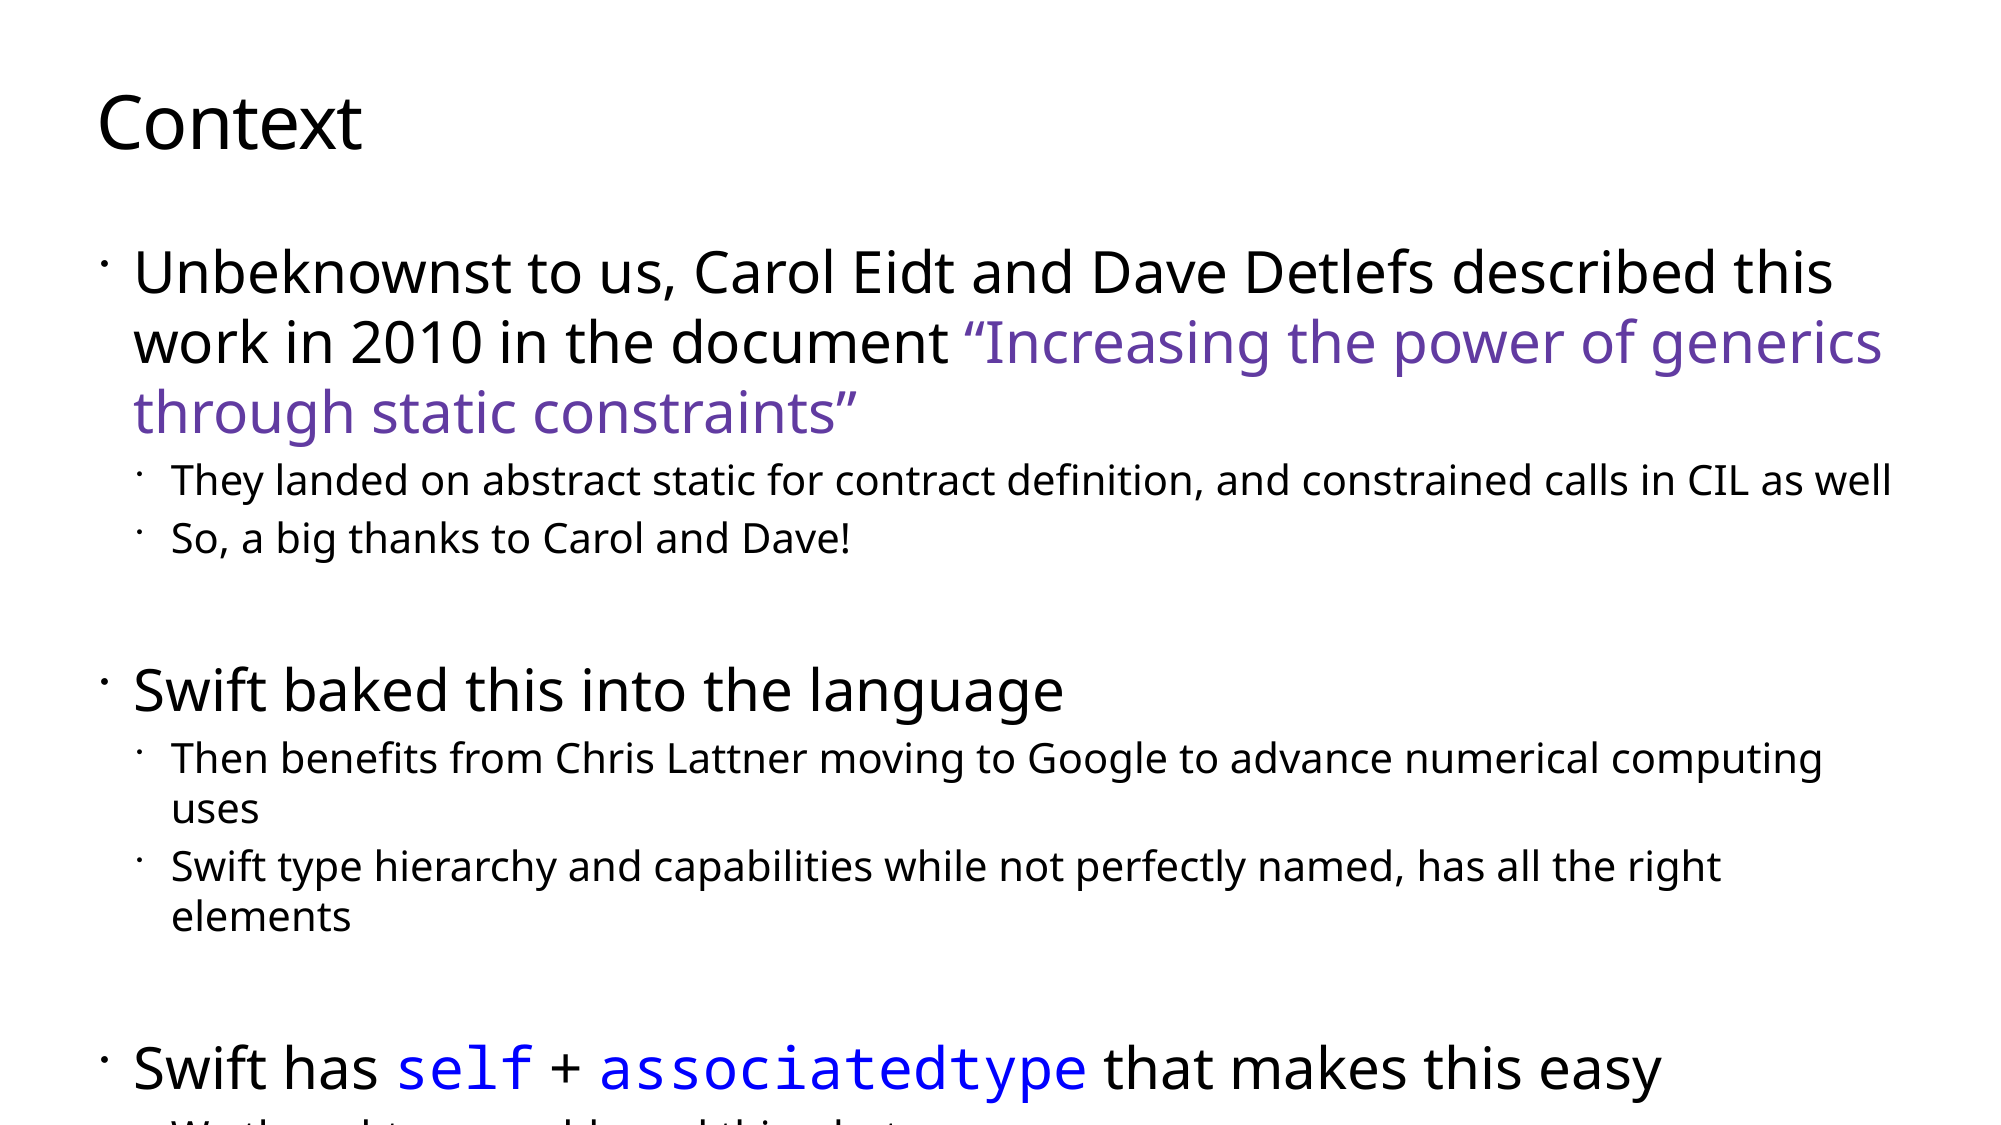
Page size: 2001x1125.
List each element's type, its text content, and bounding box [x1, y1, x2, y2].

list Unbeknownst to us, Carol Eidt and Dave Detlefs described this work in 2010 in the document “Increasing the power of generics through static constraints” They landed on abstract static for contract definition, and constrained calls in CIL as well So, a big thanks to Carol and Dave! Swift baked this into the language Then benefits from Chris Lattner moving to Google to advance numerical computing uses Swift type hierarchy and capabilities while not perfectly named, has all the right elements Swift has self + associatedtype that makes this easy We thought we would need this – but Mads Torgersen offered a great way of expressing it… [95, 235, 1904, 1102]
title Context [96, 75, 1904, 166]
